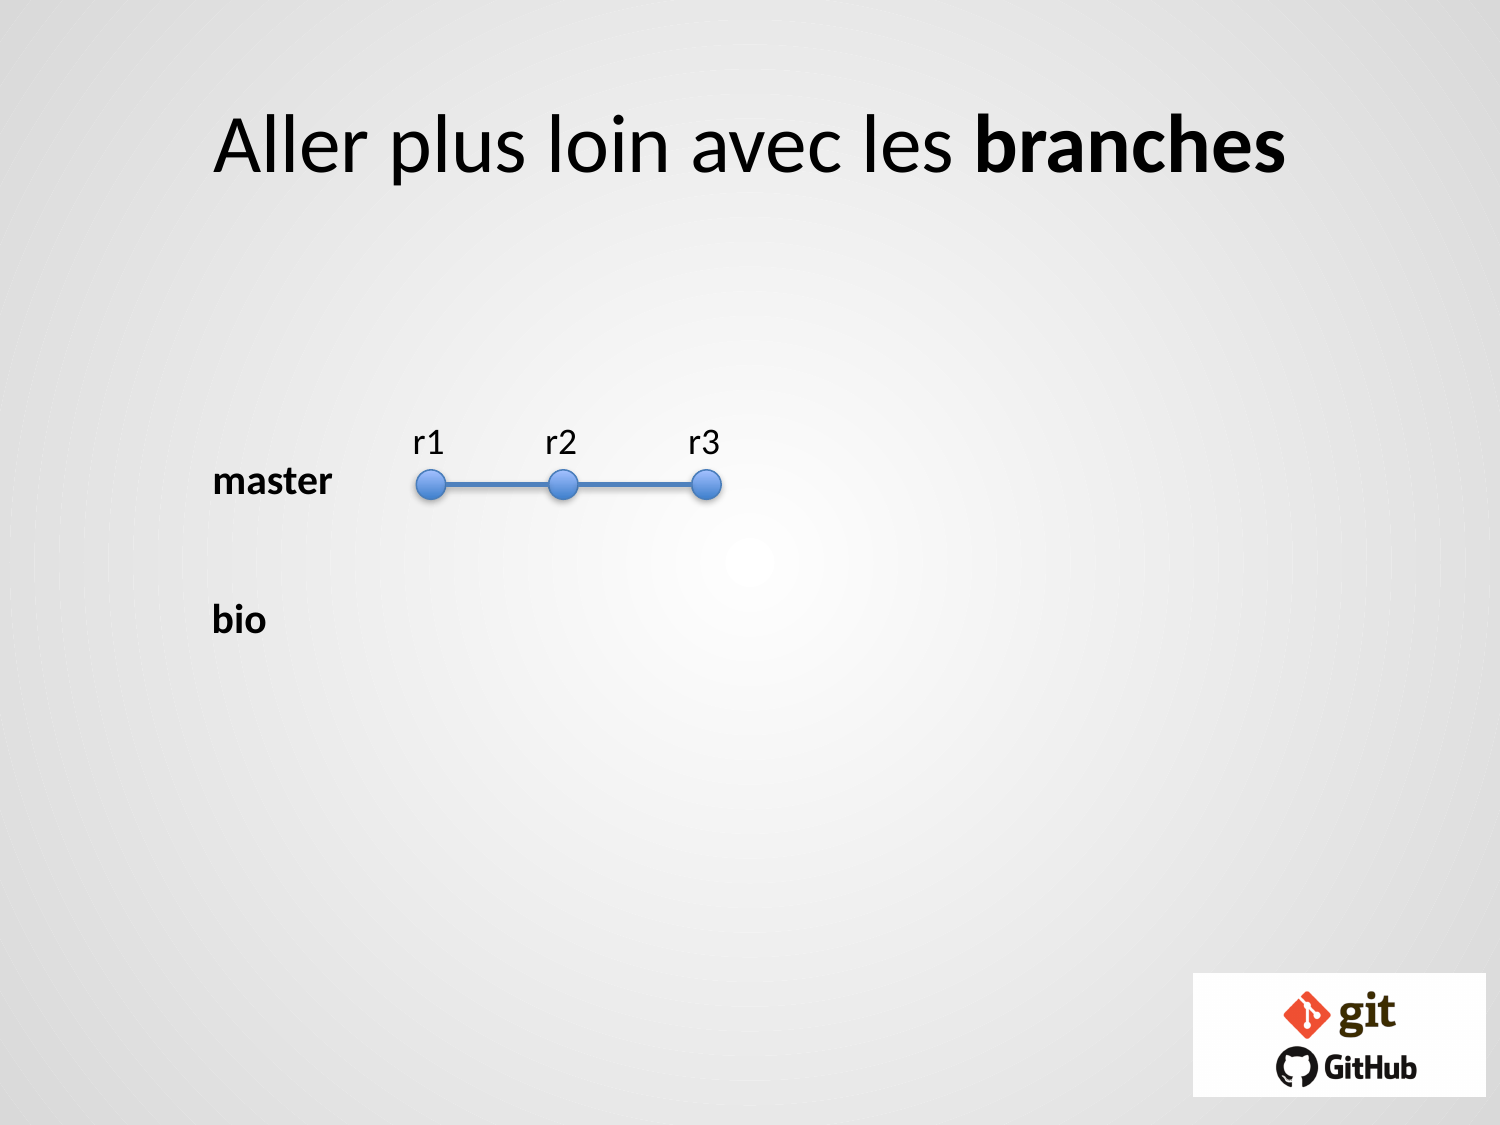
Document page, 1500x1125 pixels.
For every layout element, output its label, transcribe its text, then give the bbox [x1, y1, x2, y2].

title Aller plus loin avec les branches [75, 45, 1425, 233]
picture [1193, 973, 1486, 1097]
text_box [415, 469, 440, 501]
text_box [577, 408, 736, 500]
text_box master [197, 445, 348, 510]
text_box bio [196, 584, 282, 650]
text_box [445, 408, 576, 500]
text_box r1 [397, 409, 443, 469]
